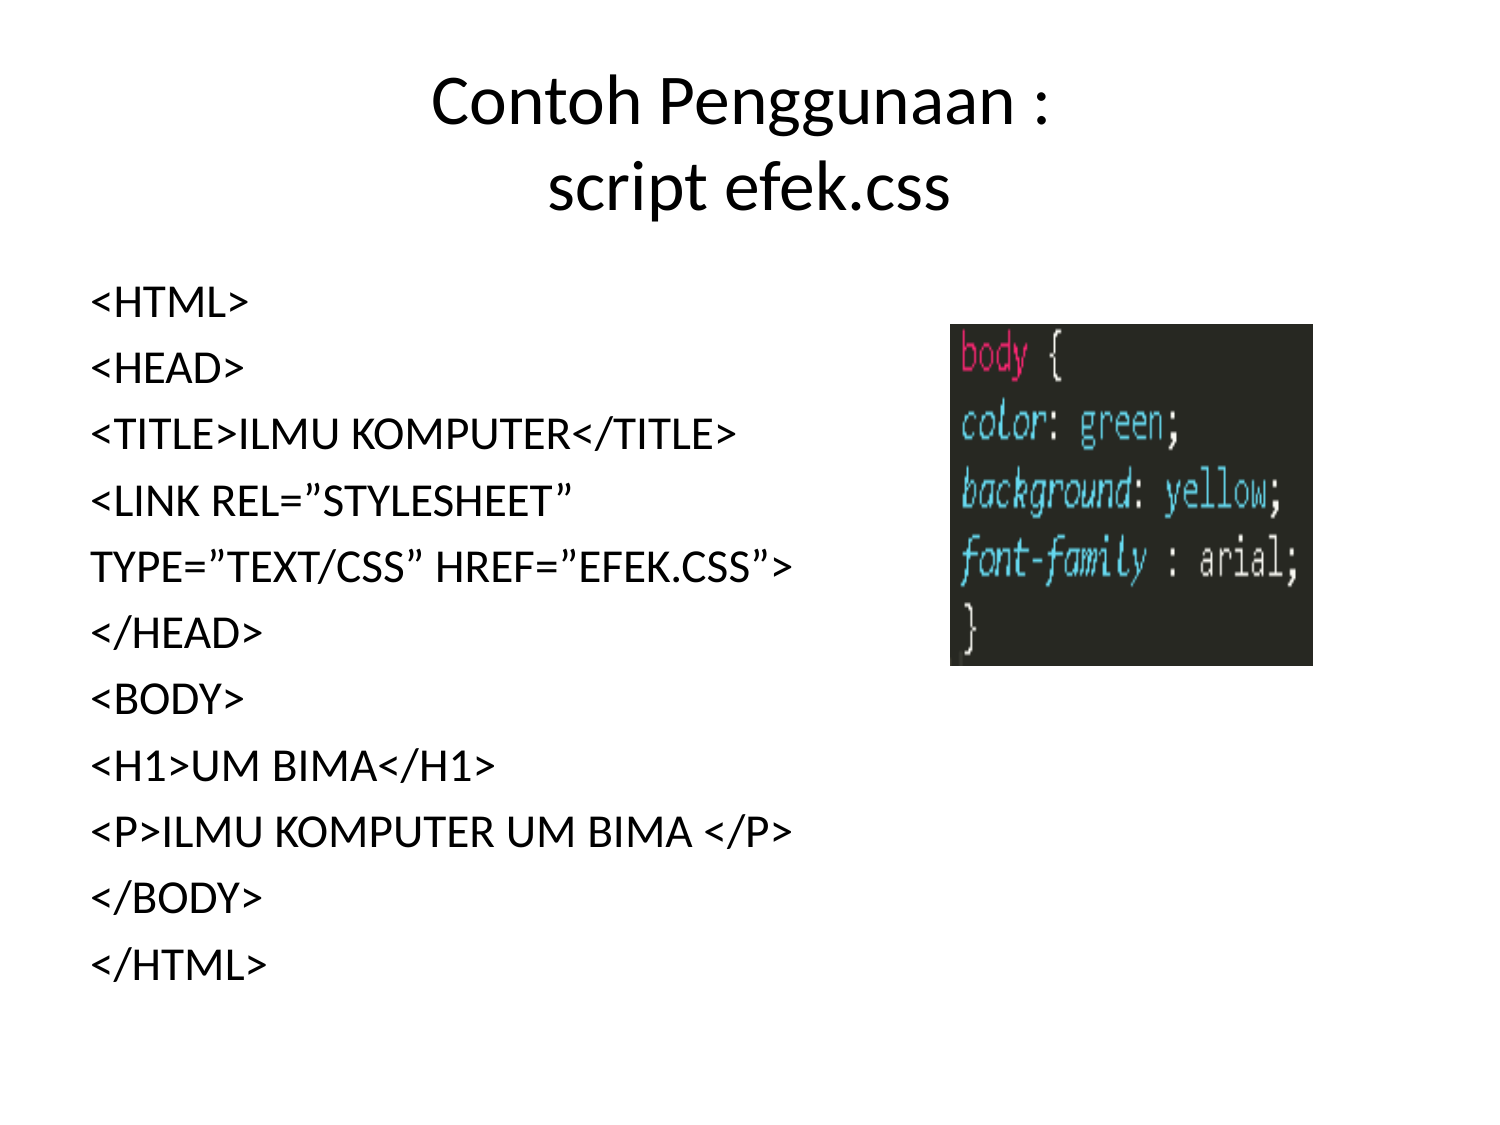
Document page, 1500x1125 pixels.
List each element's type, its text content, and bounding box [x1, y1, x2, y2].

list <HTML> <HEAD> <TITLE>ILMU KOMPUTER</TITLE> <LINK REL=”STYLESHEET” TYPE=”TEXT/CSS” HREF=”EFEK.CSS”> </HEAD> <BODY> <H1>UM BIMA</H1> <P>ILMU KOMPUTER UM BIMA </P> </BODY> </HTML> [75, 262, 1425, 1005]
picture [949, 324, 1313, 666]
title Contoh Penggunaan : script efek.css [75, 45, 1425, 233]
